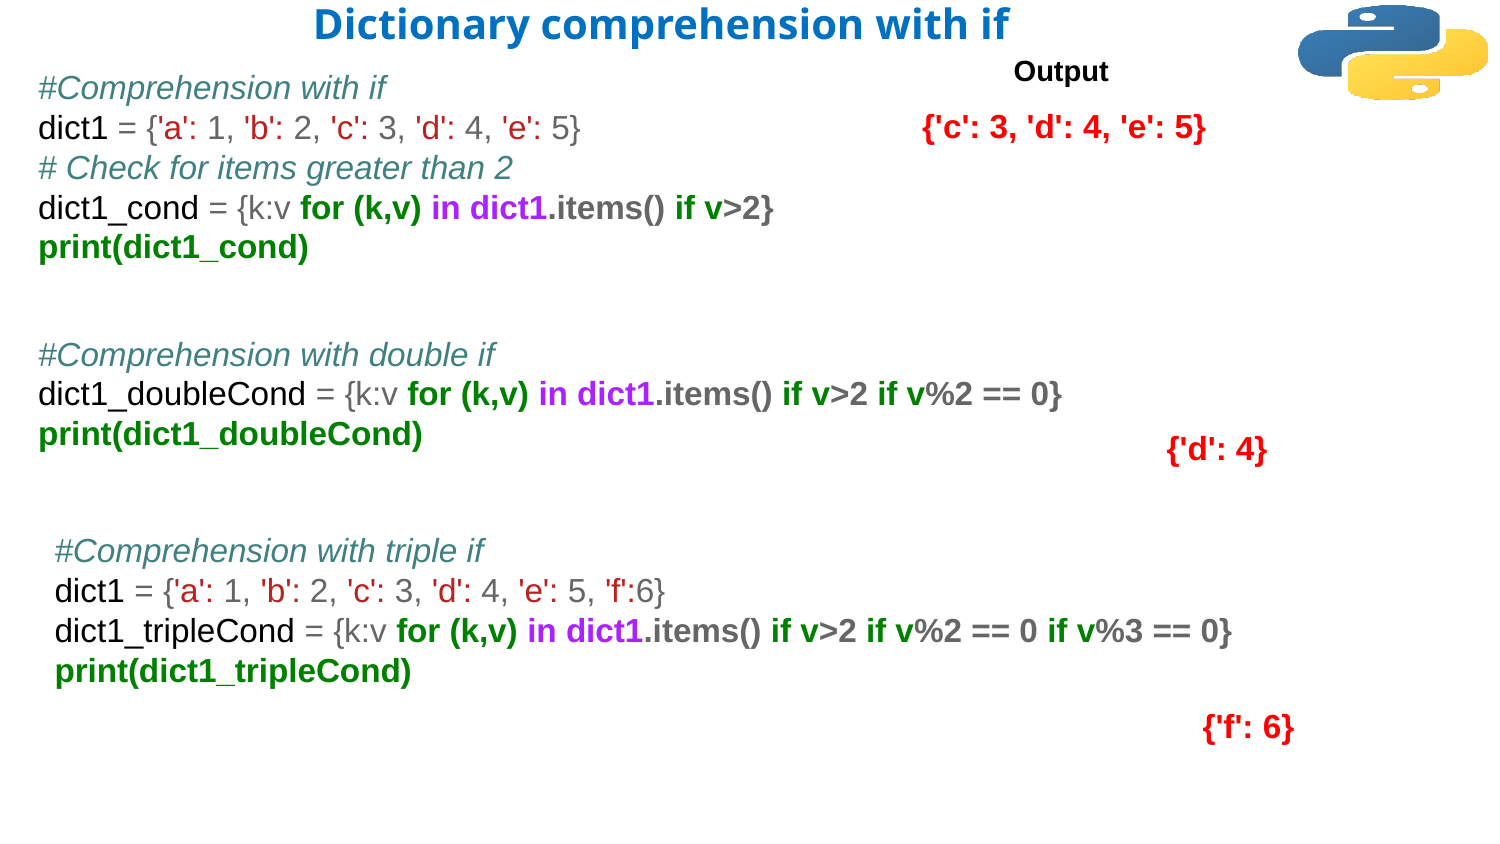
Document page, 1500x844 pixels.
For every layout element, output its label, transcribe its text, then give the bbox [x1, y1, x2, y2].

text_box Output [998, 45, 1144, 96]
text_box [891, 95, 1293, 146]
text_box Dictionary comprehension with if [39, 0, 1283, 58]
picture [1298, 4, 1488, 100]
text_box {'c': 3, 'd': 4, 'e': 5} [907, 97, 1500, 153]
text_box #Comprehension with triple if dict1 = {'a': 1, 'b': 2, 'c': 3, 'd': 4, 'e': 5, 'f':6} dict1_tripleCond = {k:v for (k,v) in dict1.items() if v>2 if v%2 == 0 if v%3 == 0} print(dict1_tripleCond) [39, 522, 1283, 697]
text_box {'d': 4} [1151, 419, 1488, 475]
text_box {'f': 6} [1187, 697, 1410, 753]
text_box #Comprehension with if dict1 = {'a': 1, 'b': 2, 'c': 3, 'd': 4, 'e': 5} # Check for items greater than 2 dict1_cond = {k:v for (k,v) in dict1.items() if v>2} print(dict1_cond) [23, 58, 891, 273]
text_box #Comprehension with double if dict1_doubleCond = {k:v for (k,v) in dict1.items() if v>2 if v%2 == 0} print(dict1_doubleCond) [23, 325, 1100, 460]
